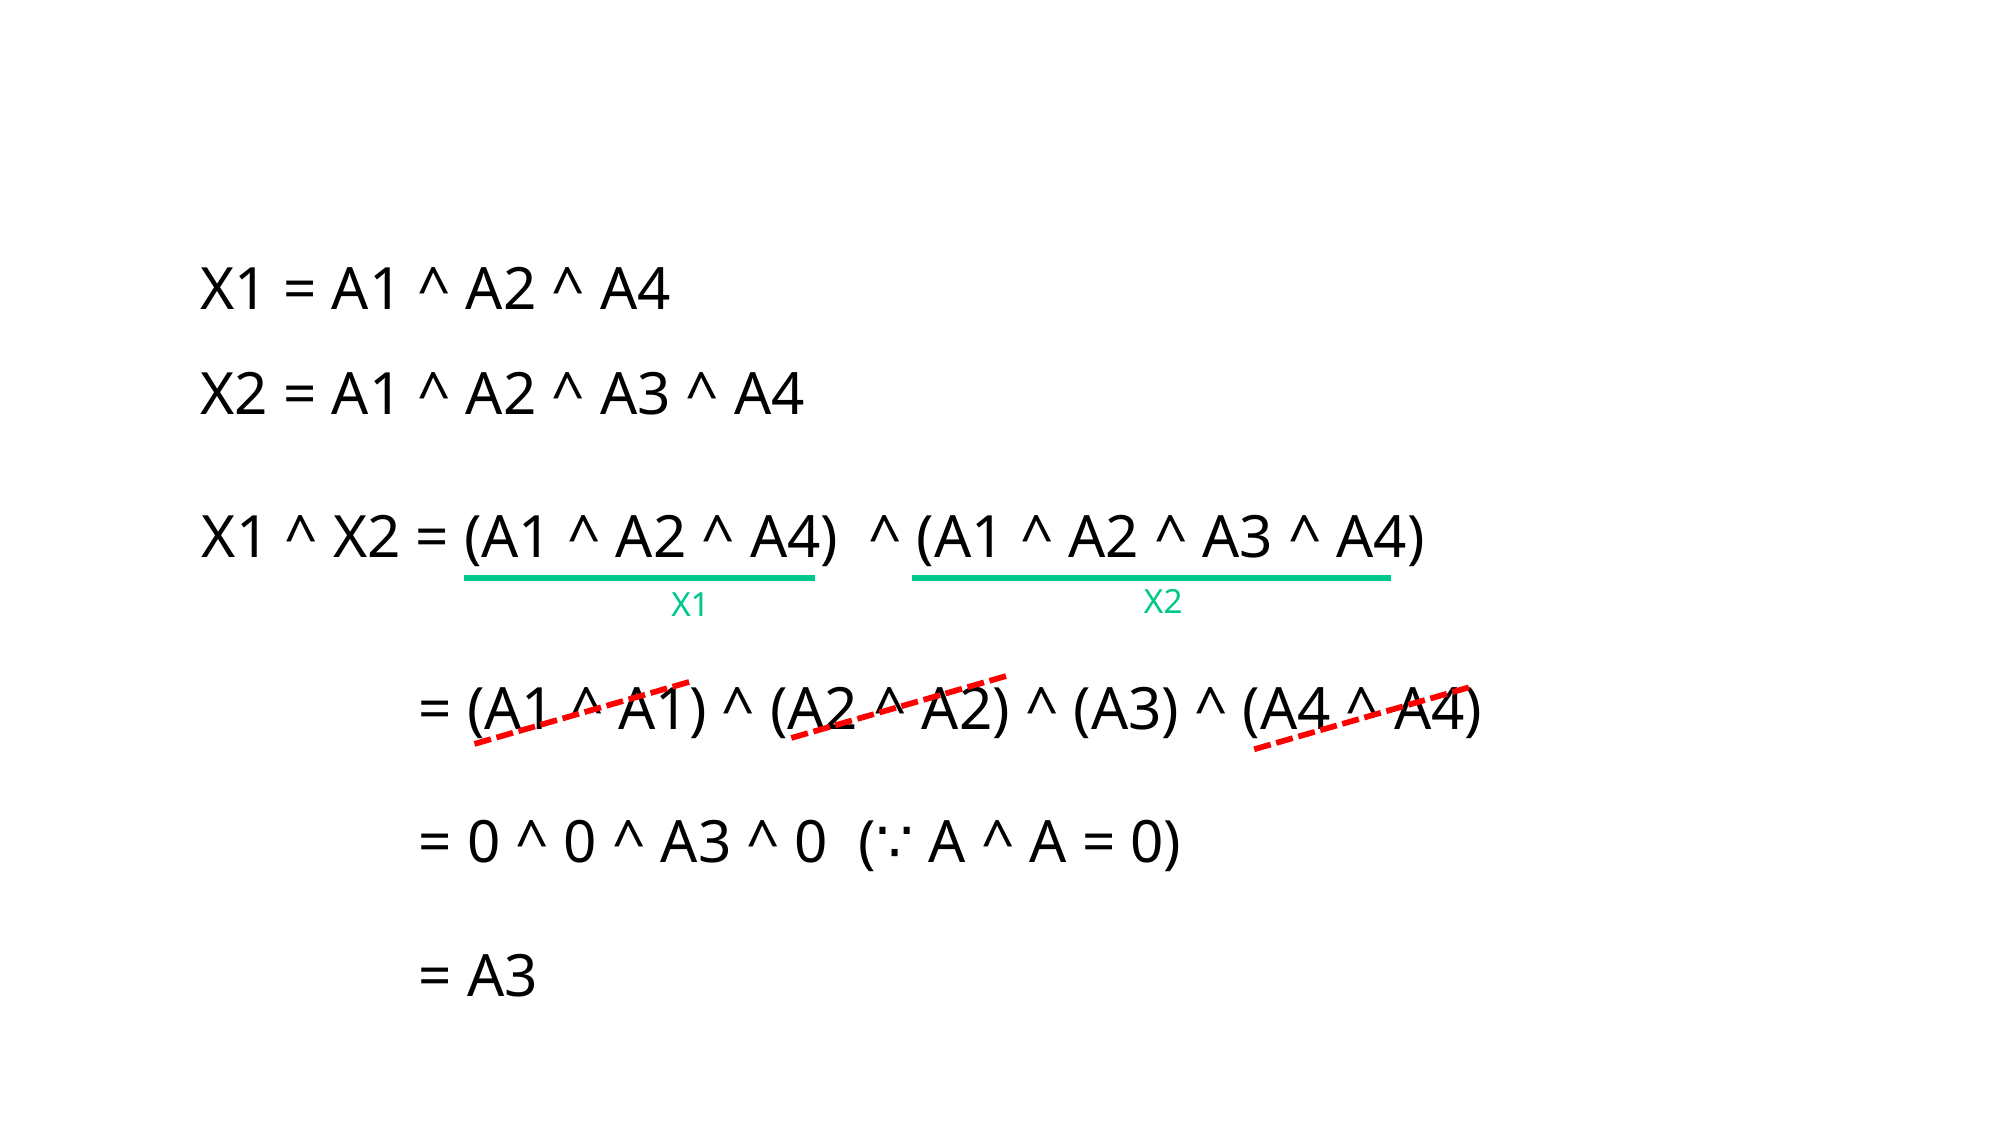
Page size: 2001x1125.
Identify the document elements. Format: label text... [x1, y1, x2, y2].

text_box X1 = A1 ^ A2 ^ A4 X2 = A1 ^ A2 ^ A3 ^ A4 [185, 209, 1391, 434]
text_box X1 [656, 578, 725, 631]
text_box X2 [1129, 573, 1198, 578]
text_box X2 [1129, 579, 1198, 628]
text_box = (A1 ^ A1) ^ (A2 ^ A2) ^ (A3) ^ (A4 ^ A4) [403, 663, 1854, 749]
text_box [1254, 686, 1473, 750]
text_box = A3 [403, 931, 1854, 1016]
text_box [474, 680, 694, 744]
text_box = 0 ^ 0 ^ A3 ^ 0 (∵ A ^ A = 0) [403, 797, 1854, 882]
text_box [791, 674, 1011, 738]
text_box X1 ^ X2 = (A1 ^ A2 ^ A4) ^ (A1 ^ A2 ^ A3 ^ A4) [187, 491, 1637, 577]
